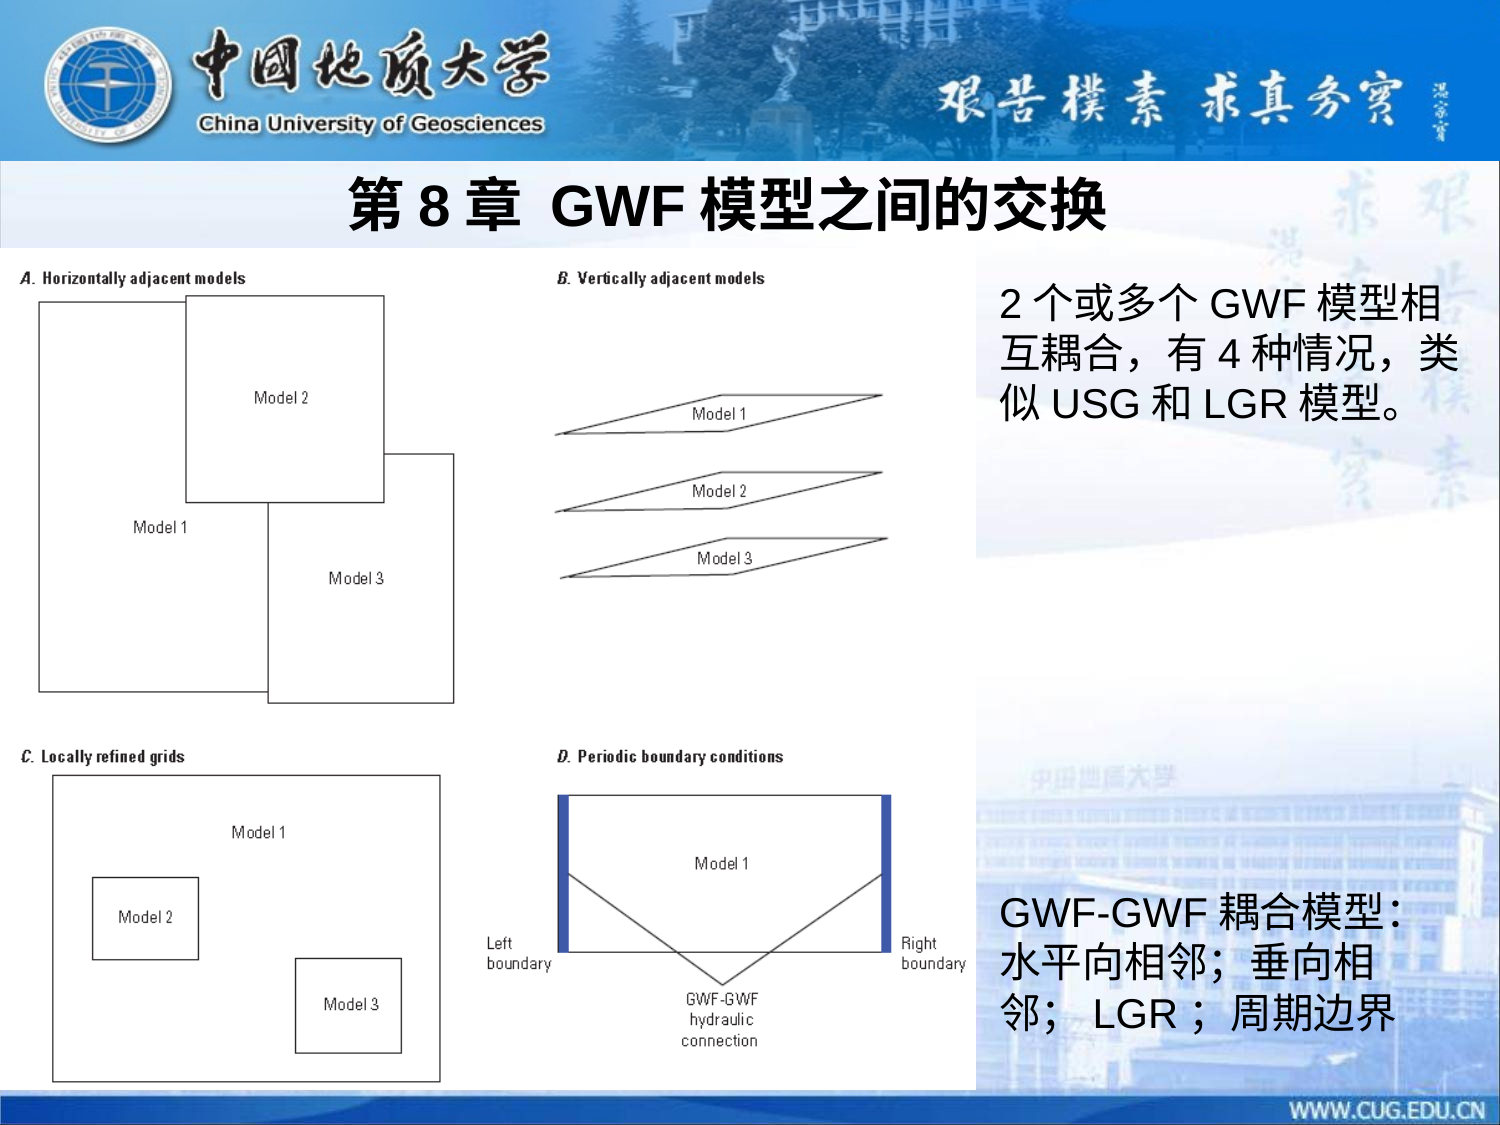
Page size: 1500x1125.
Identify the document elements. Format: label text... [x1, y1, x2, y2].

picture [0, 0, 1500, 1125]
text_box GWF-GWF耦合模型：水平向相邻；垂向相邻；LGR；周期边界 [984, 878, 1465, 1044]
text_box 2个或多个GWF模型相互耦合，有4种情况，类似USG和LGR模型。 [984, 269, 1477, 435]
text_box 第8章 GWF模型之间的交换 [331, 160, 1123, 245]
